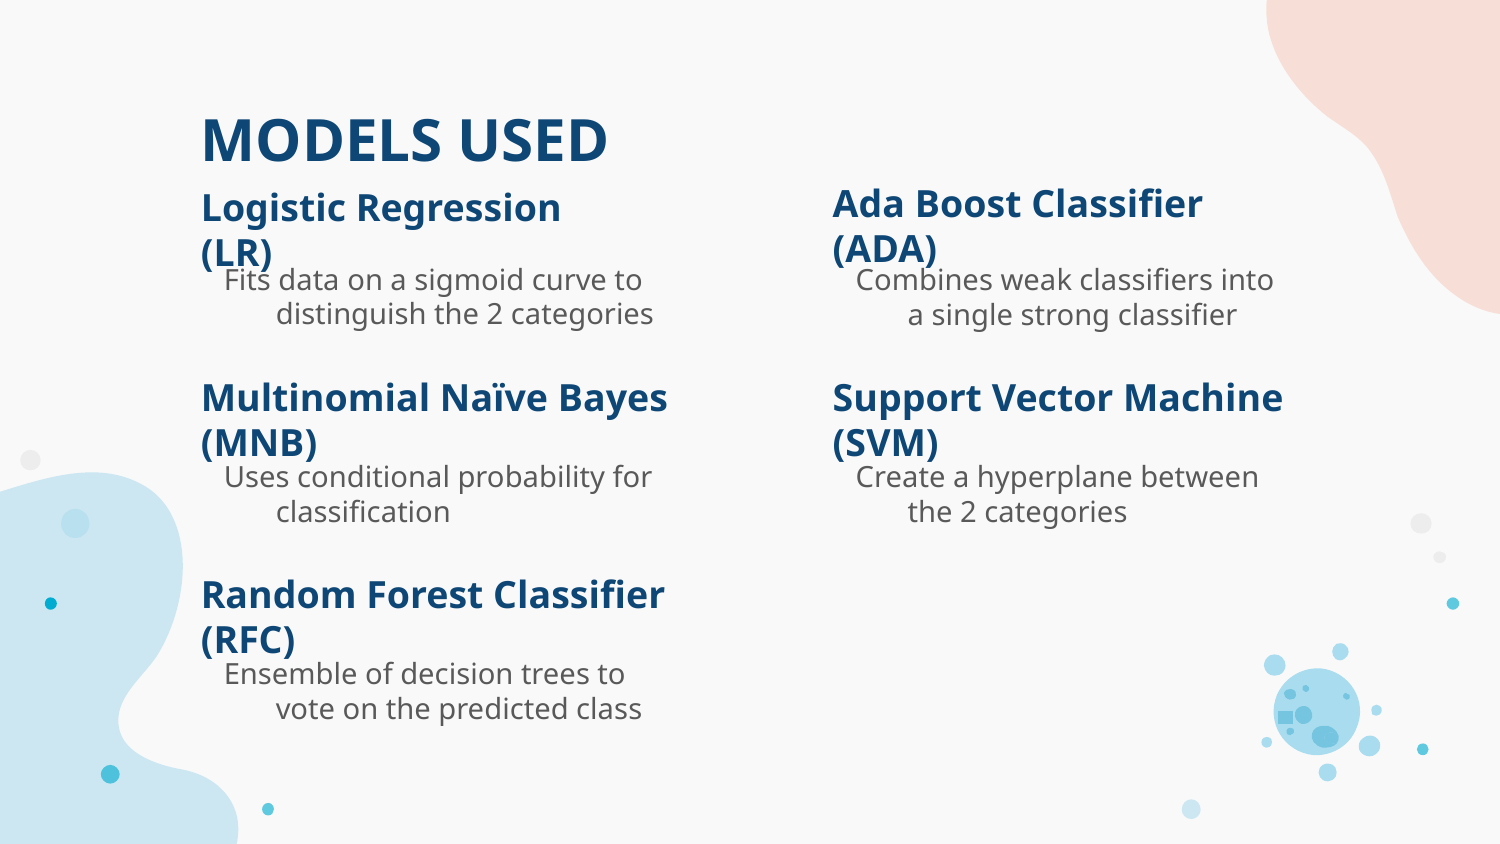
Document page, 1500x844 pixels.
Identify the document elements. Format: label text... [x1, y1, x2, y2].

title Random Forest Classifier (RFC) [185, 589, 732, 644]
title Logistic Regression (LR) [185, 208, 609, 249]
subtitle Ensemble of decision trees to vote on the predicted class [185, 644, 680, 756]
text_box Ada Boost Classifier (ADA) [817, 201, 1298, 250]
title MODELS USED [185, 88, 680, 167]
text_box Create a hyperplane between the 2 categories [817, 447, 1312, 559]
text_box Combines weak classifiers into a single strong classifier [817, 246, 1312, 362]
title Multinomial Naïve Bayes (MNB) [185, 391, 732, 446]
subtitle Uses conditional probability for classification [185, 446, 680, 558]
subtitle Fits data on a sigmoid curve to distinguish the 2 categories [185, 245, 680, 361]
text_box Support Vector Machine (SVM) [817, 392, 1363, 447]
